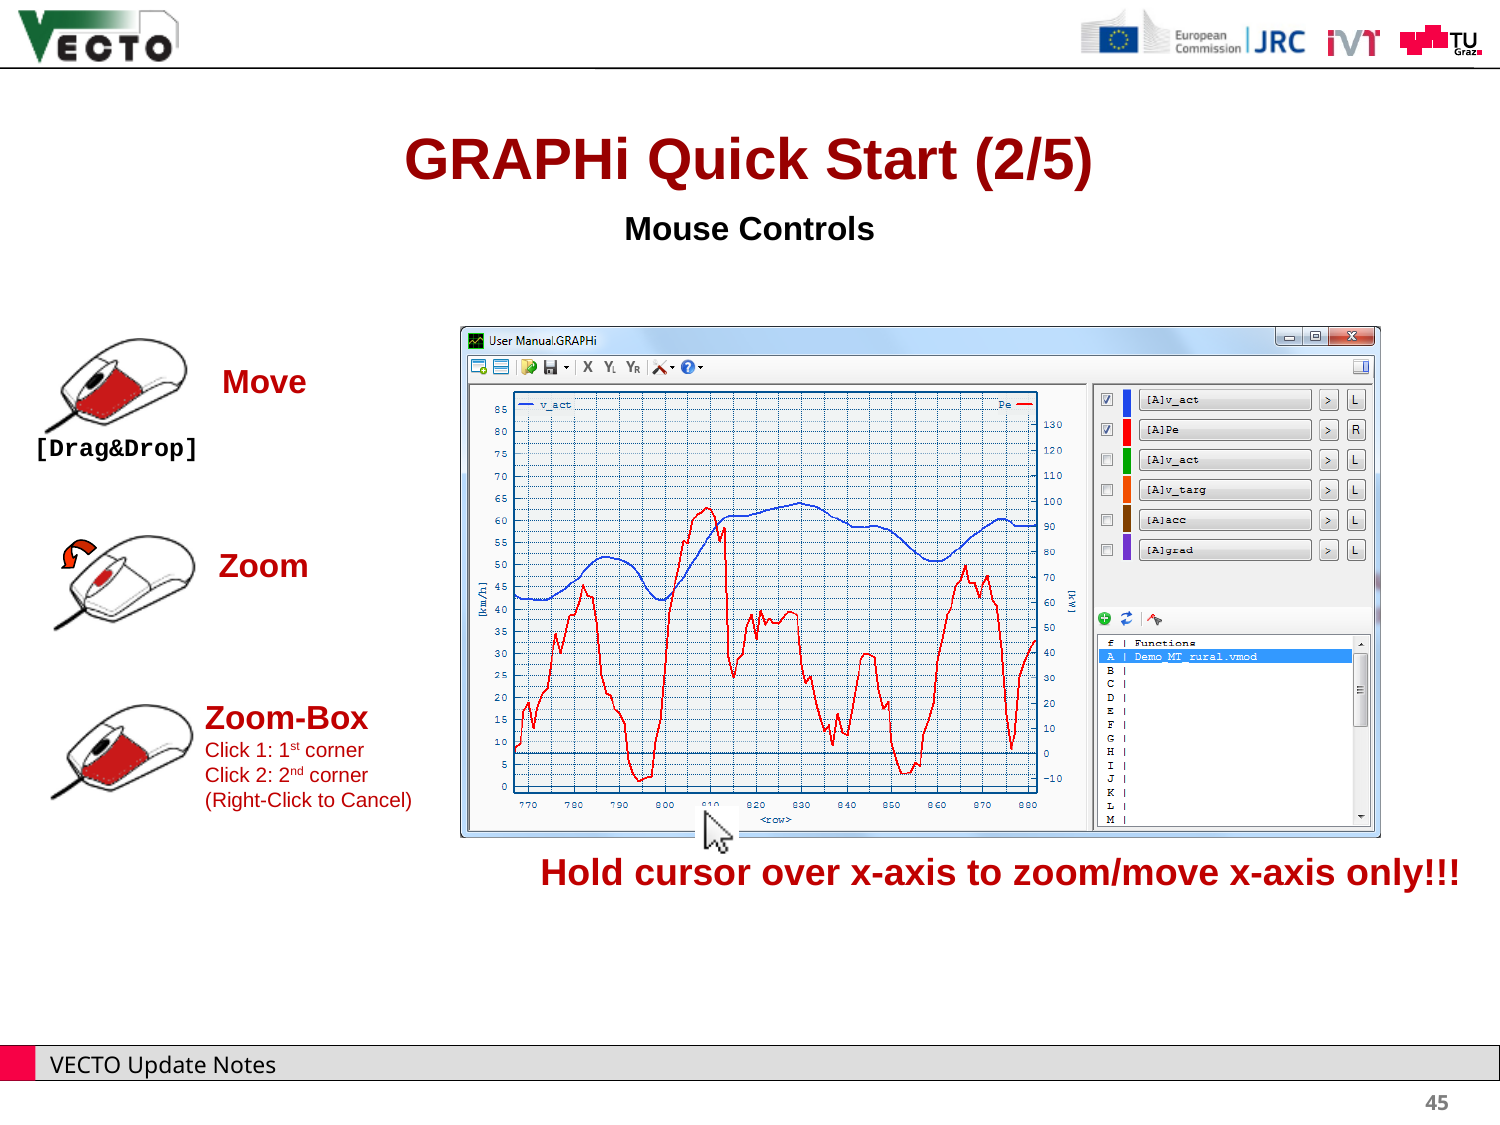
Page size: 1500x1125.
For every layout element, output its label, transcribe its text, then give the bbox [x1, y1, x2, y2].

picture [42, 337, 189, 439]
picture [48, 704, 195, 805]
text_box Hold cursor over x-axis to zoom/move x-axis only!!! [525, 841, 1492, 901]
picture [50, 534, 197, 636]
picture [1328, 30, 1380, 56]
text_box Mouse Controls [0, 199, 1500, 255]
picture [17, 9, 179, 65]
picture [460, 326, 1381, 857]
text_box [Drag&Drop] [19, 424, 214, 470]
text_box Zoom-Box Click 1: 1st corner Click 2: 2nd corner (Right-Click to Cancel) [190, 688, 428, 819]
picture [1080, 7, 1306, 54]
text_box Zoom [203, 537, 324, 592]
title GRAPHi Quick Start (2/5) [0, 127, 1500, 185]
text_box Move [207, 352, 323, 408]
